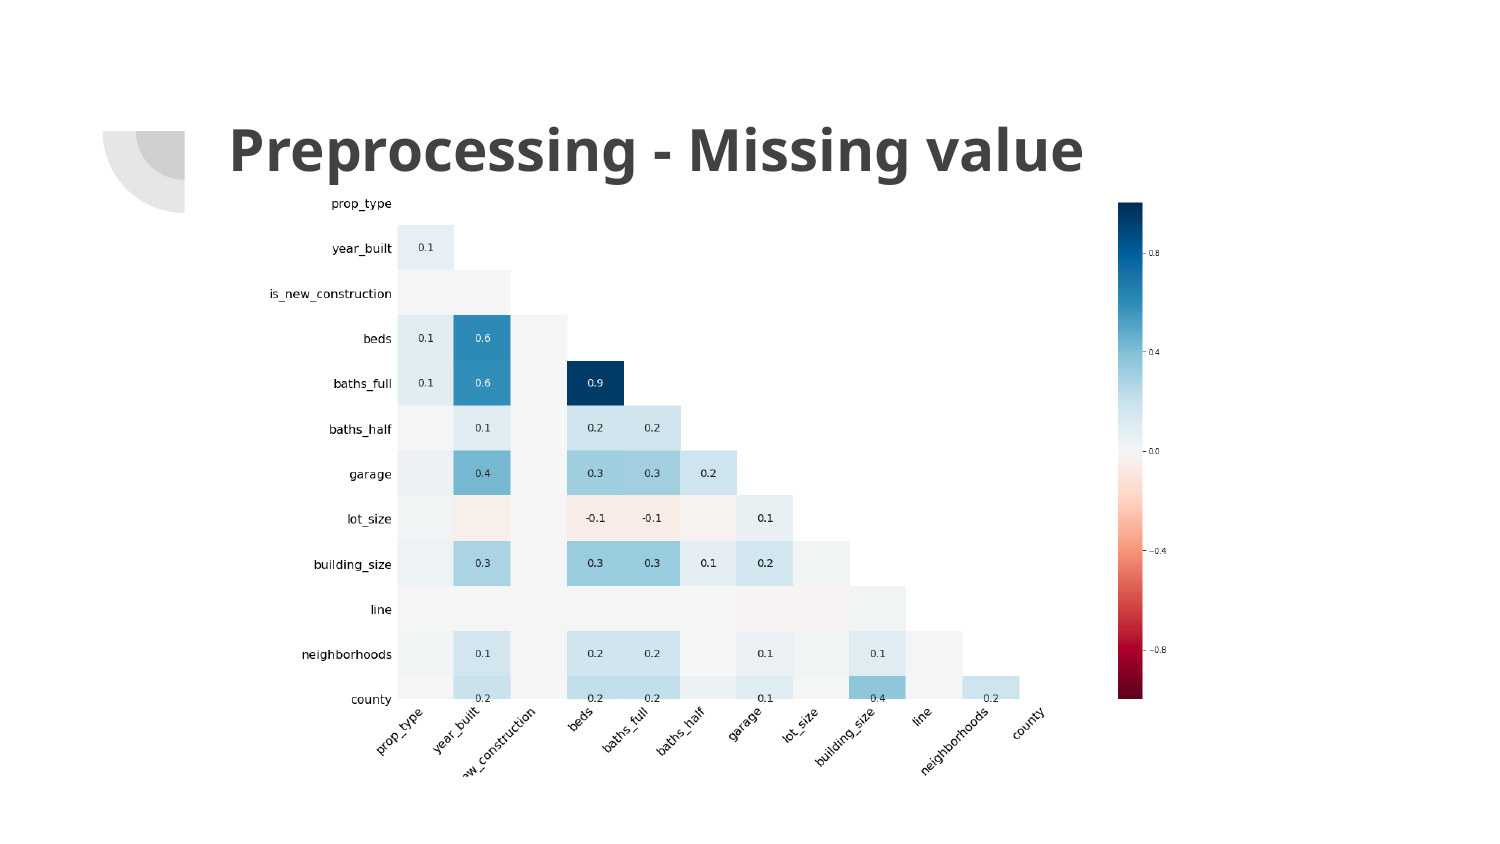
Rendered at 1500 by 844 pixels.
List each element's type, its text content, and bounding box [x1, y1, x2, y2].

picture [258, 190, 1185, 777]
title Preprocessing - Missing value [213, 98, 1368, 263]
